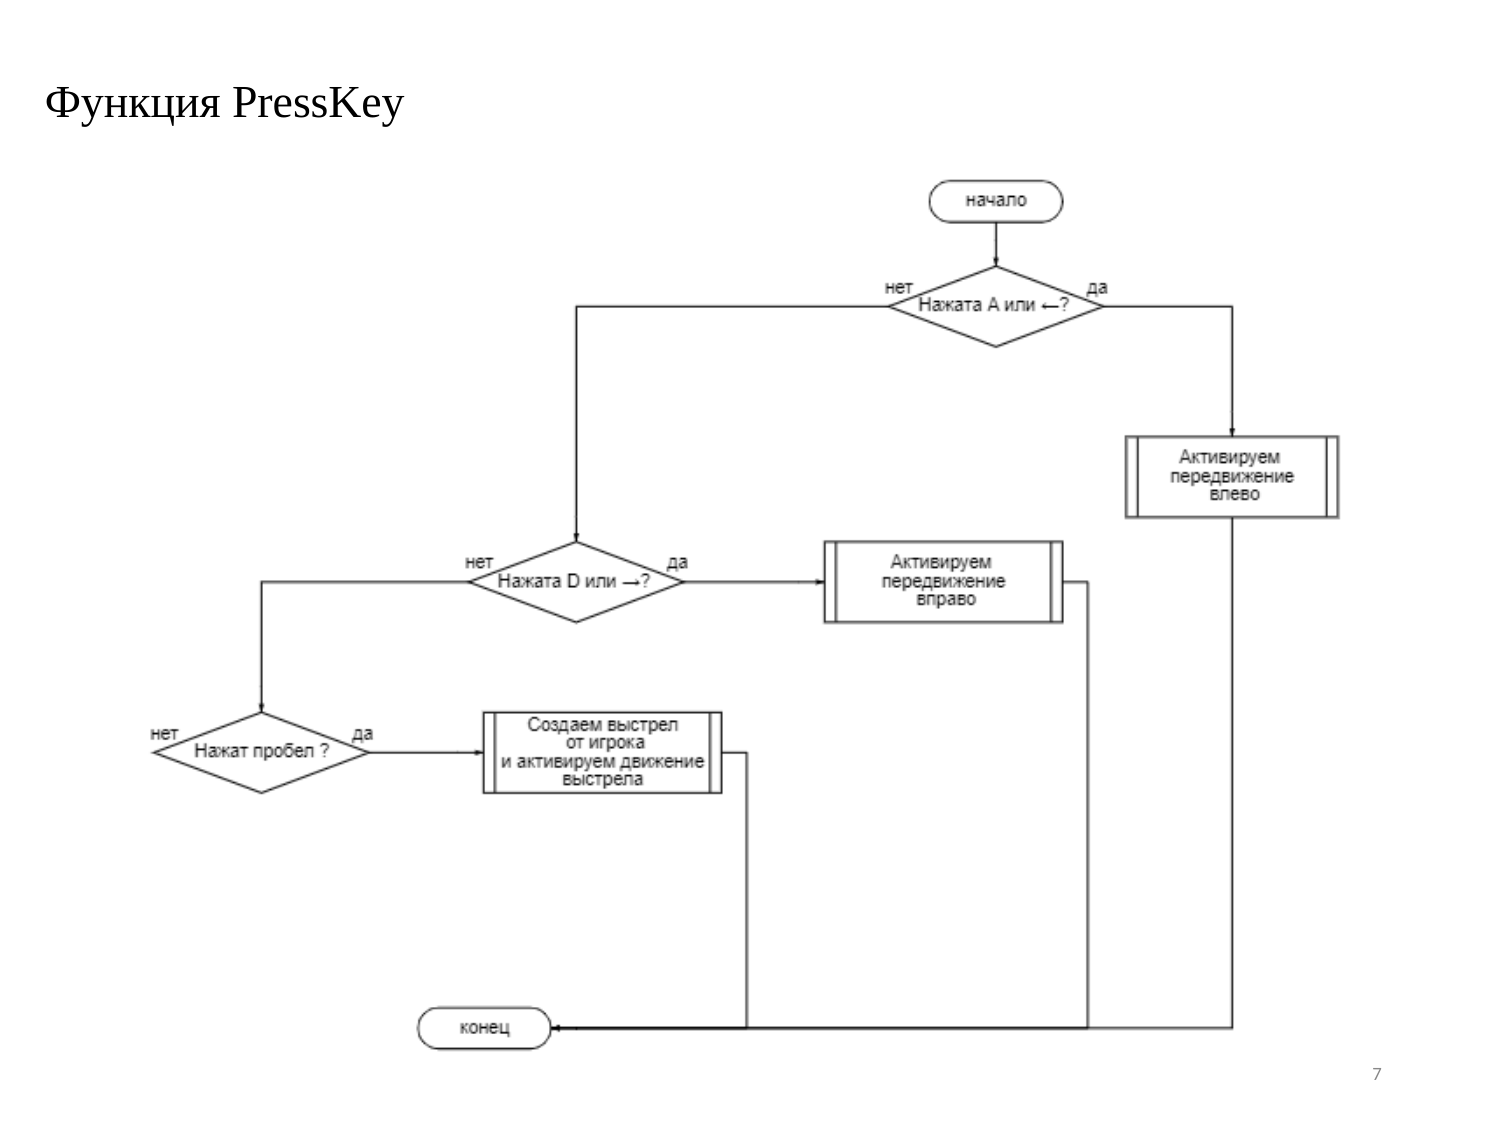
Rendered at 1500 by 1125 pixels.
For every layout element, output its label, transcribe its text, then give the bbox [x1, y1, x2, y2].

slide_number ‹#› [1059, 1042, 1397, 1103]
list Функция PressKey [29, 70, 601, 161]
picture [144, 140, 1356, 1069]
